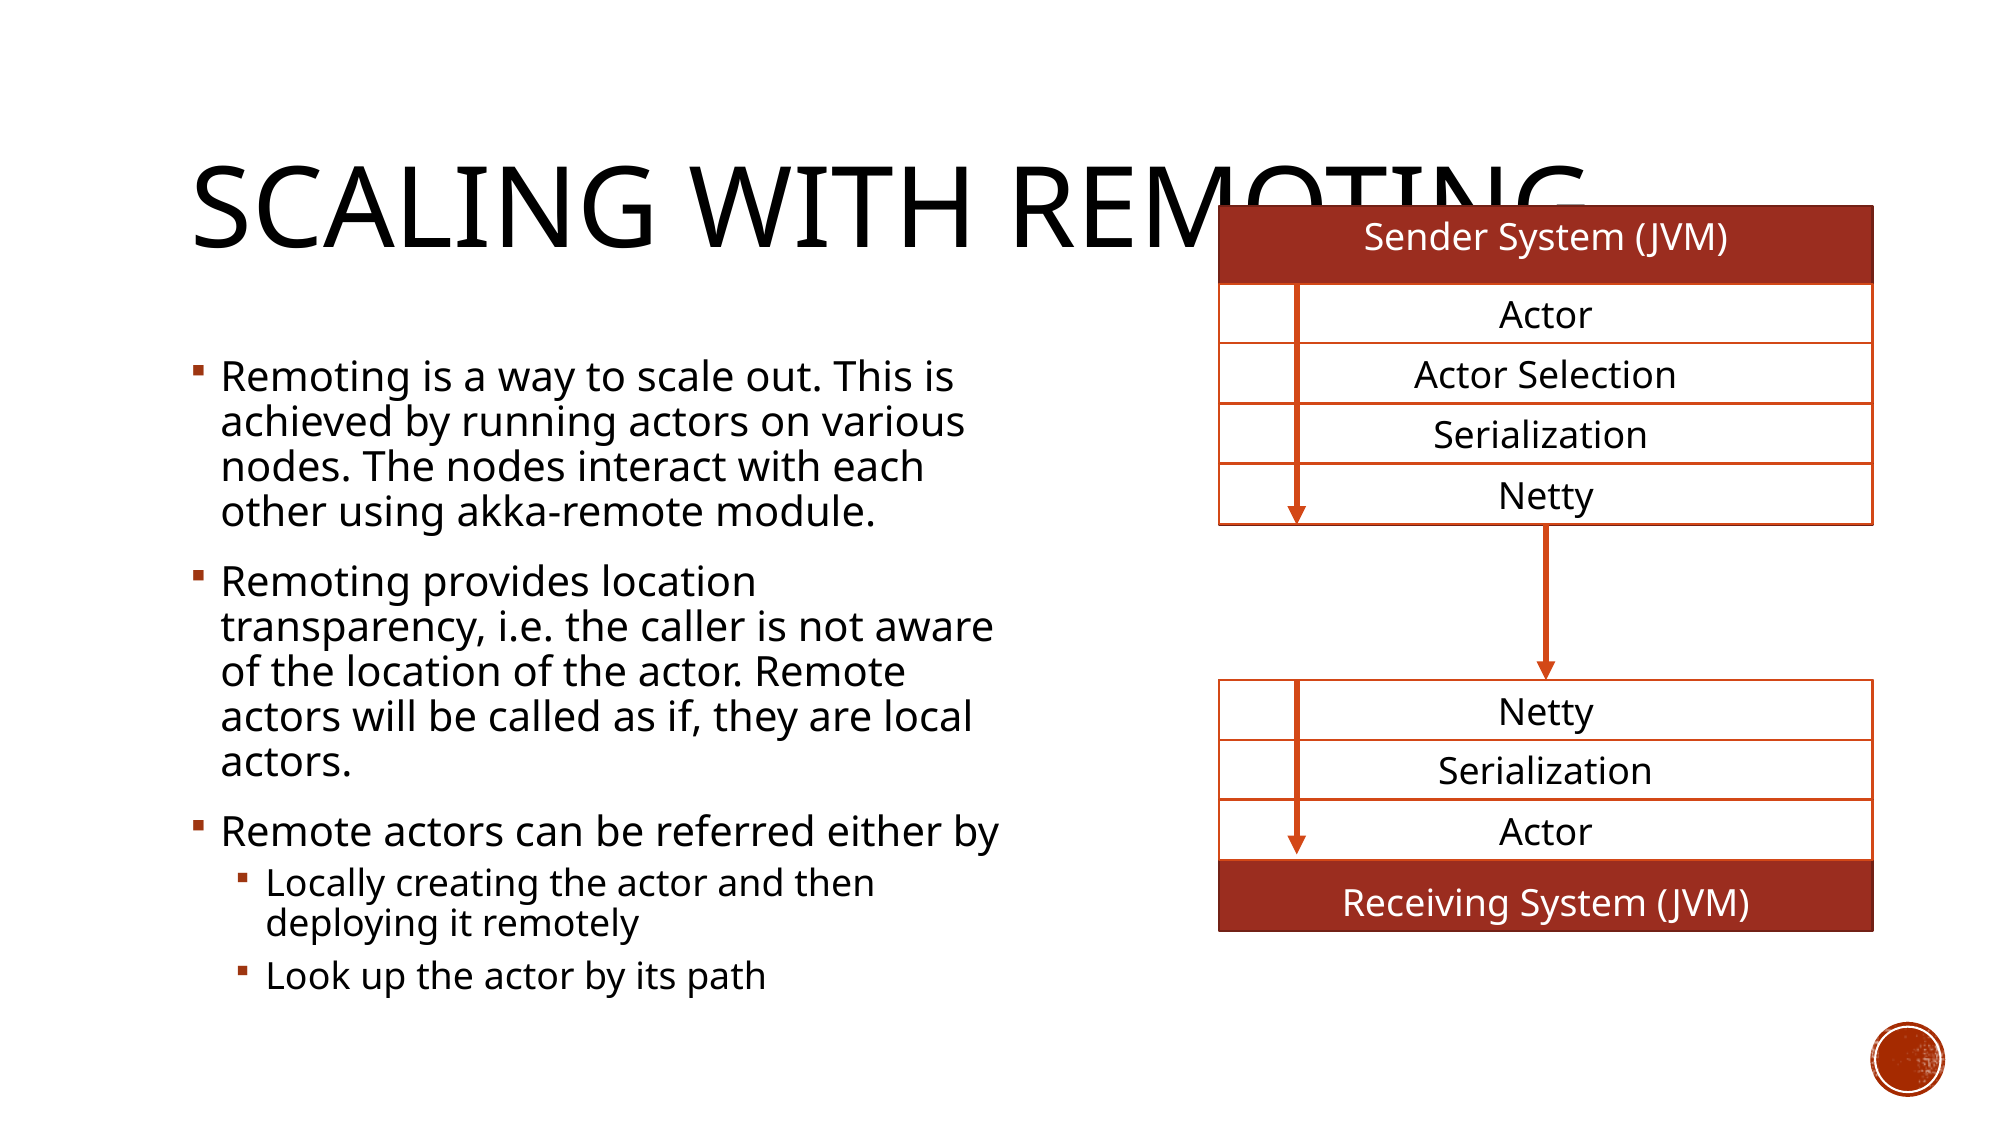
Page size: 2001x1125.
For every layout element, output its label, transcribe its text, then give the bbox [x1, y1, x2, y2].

list Remoting is a way to scale out. This is achieved by running actors on various nodes. The nodes interact with each other using akka-remote module. Remoting provides location transparency, i.e. the caller is not aware of the location of the actor. Remote actors will be called as if, they are local actors. Remote actors can be referred either by Locally creating the actor and then deploying it remotely Look up the actor by its path [175, 348, 1017, 1013]
title Scaling with remoting [175, 79, 1826, 344]
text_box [1223, 208, 1871, 523]
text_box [1222, 683, 1871, 929]
